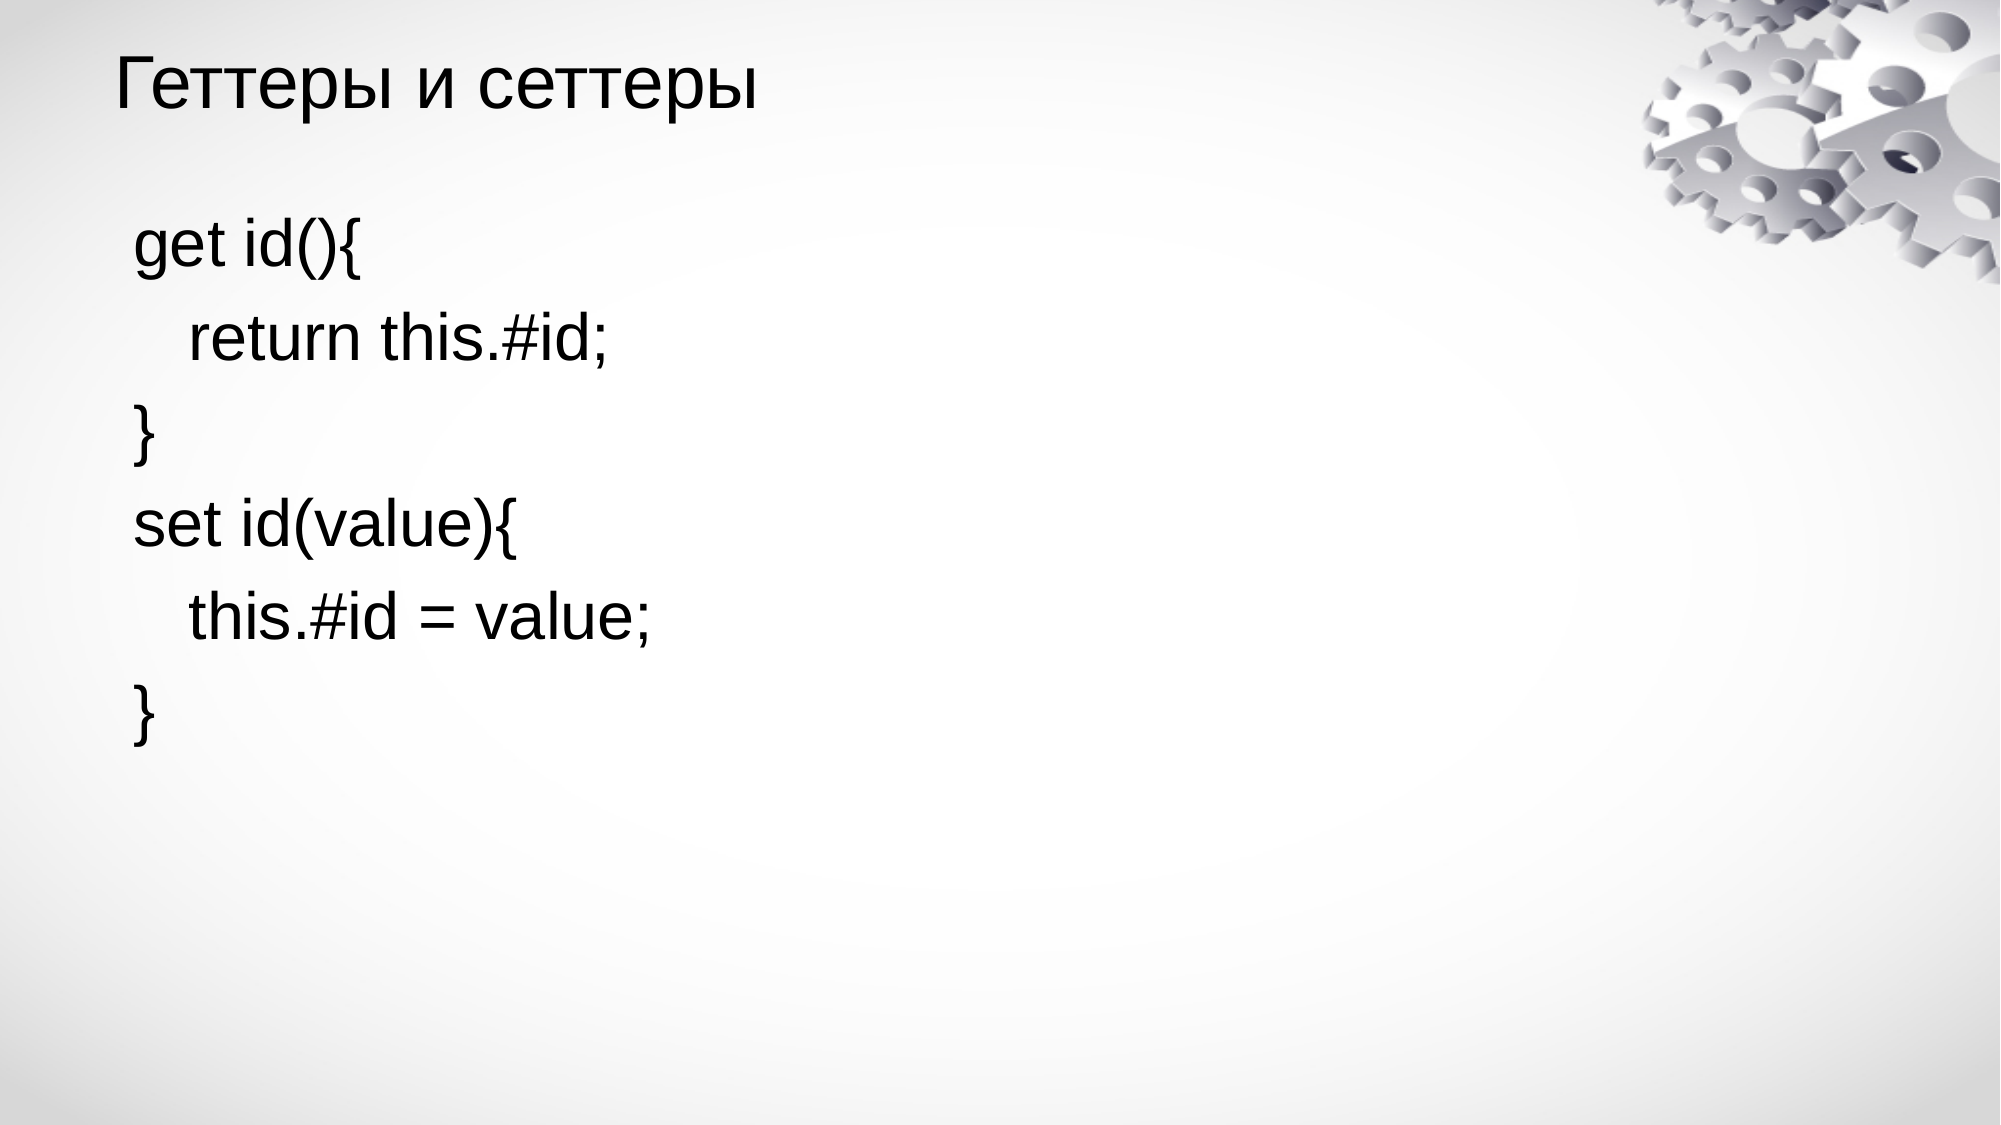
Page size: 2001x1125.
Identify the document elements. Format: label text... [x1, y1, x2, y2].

title Геттеры и сеттеры [99, 30, 1901, 127]
picture [0, 0, 2000, 1125]
list get id(){ return this.#id; } set id(value){ this.#id = value; } [99, 192, 984, 1006]
